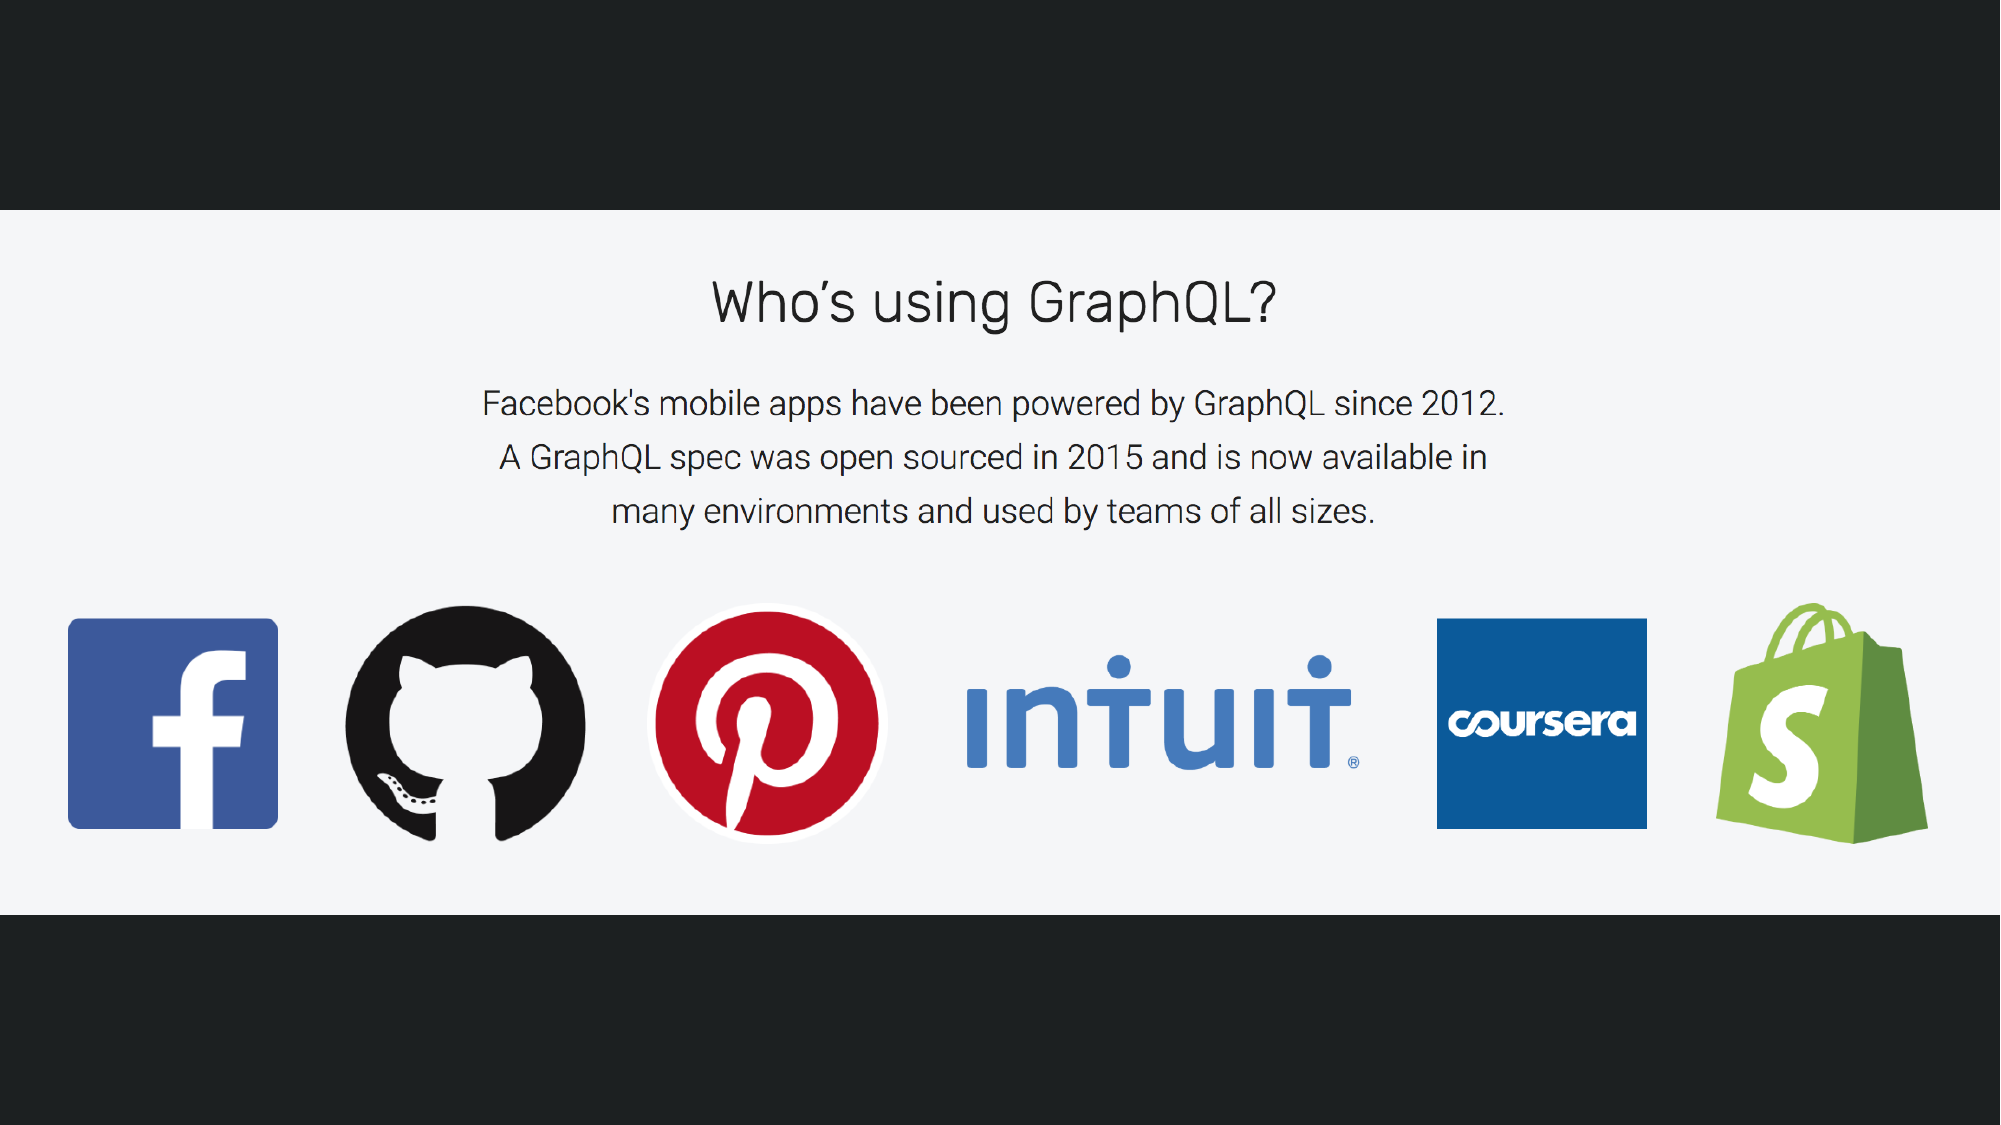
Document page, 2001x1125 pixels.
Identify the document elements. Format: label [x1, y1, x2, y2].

picture [0, 210, 2000, 915]
